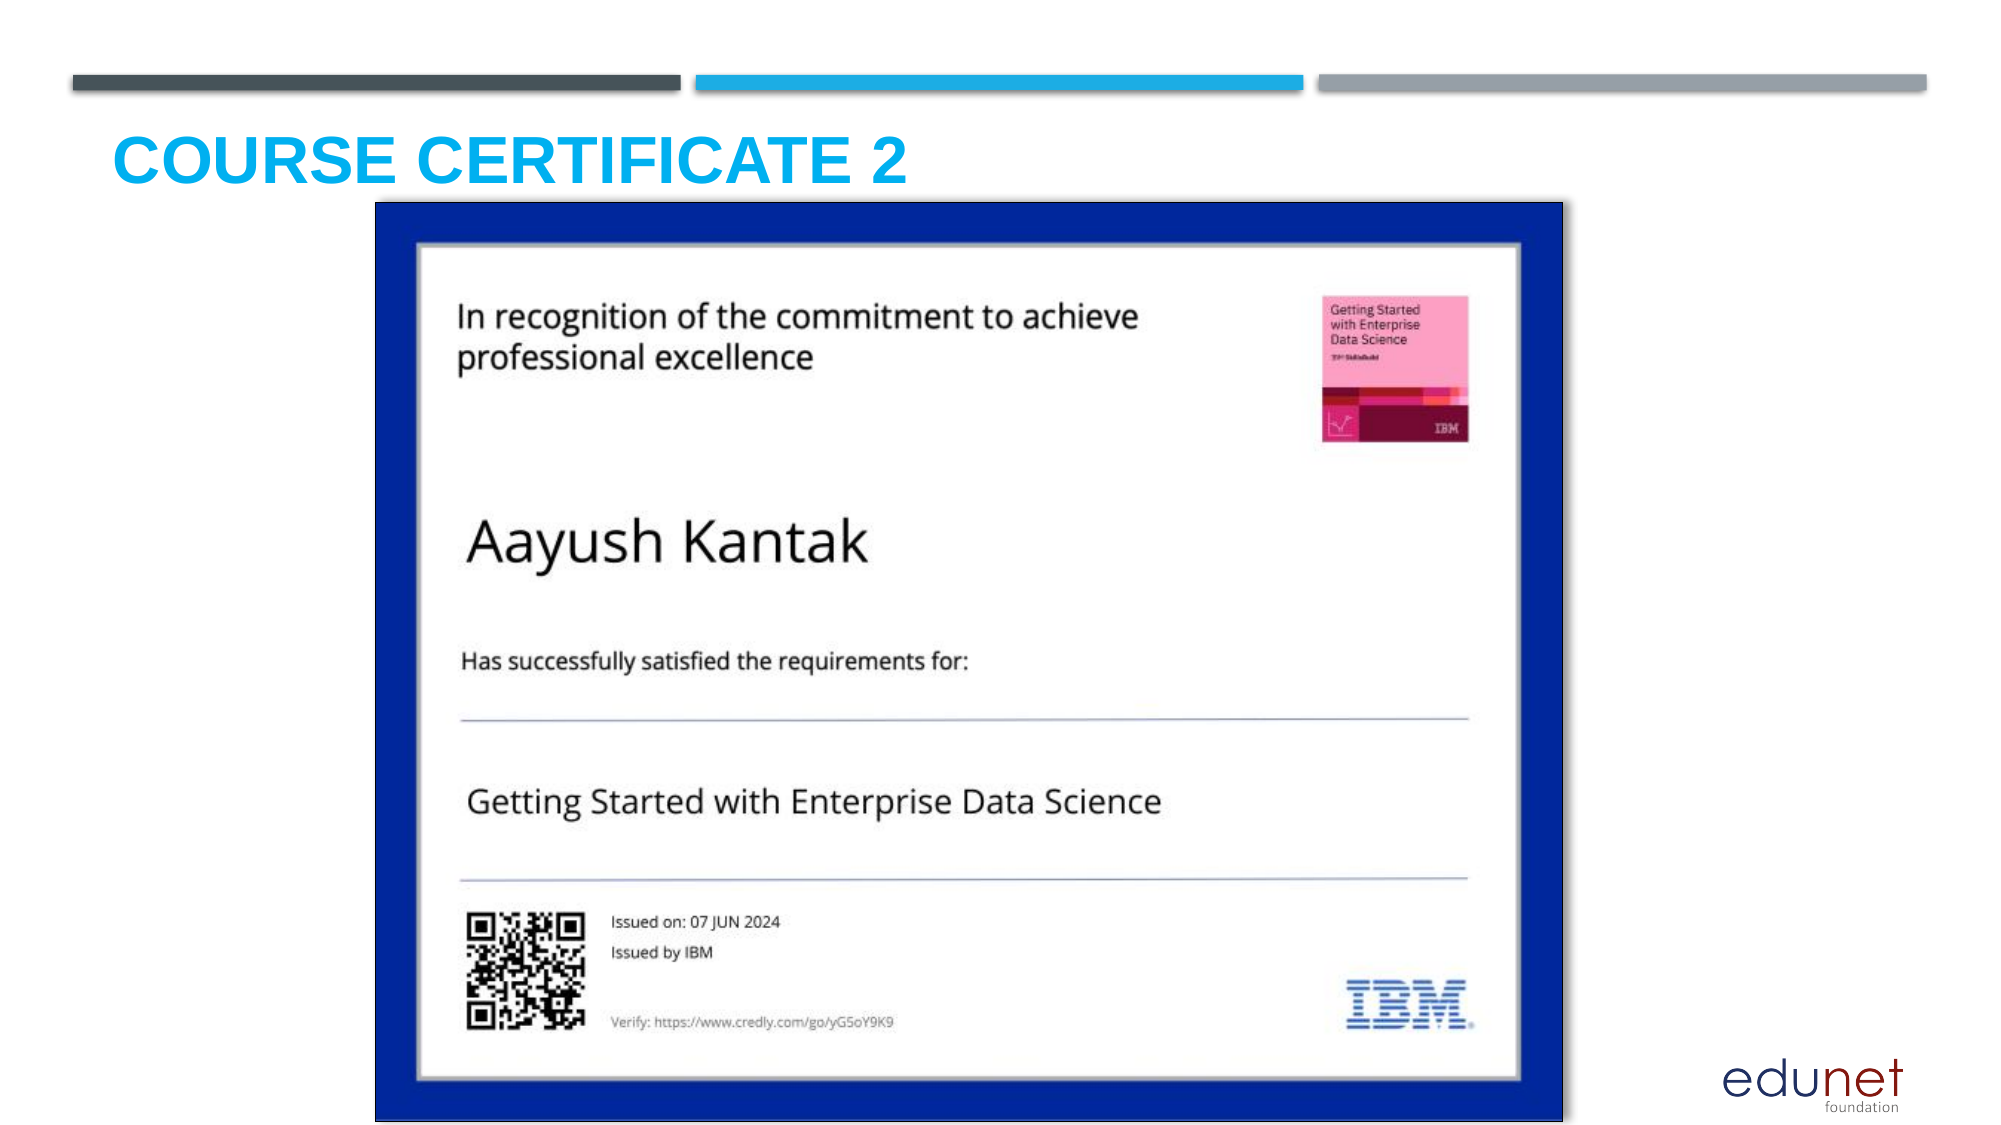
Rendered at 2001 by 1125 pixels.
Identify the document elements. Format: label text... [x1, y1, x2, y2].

picture [374, 201, 1564, 1122]
title course certificate 2 [97, 117, 1908, 205]
picture [1719, 1056, 1905, 1116]
